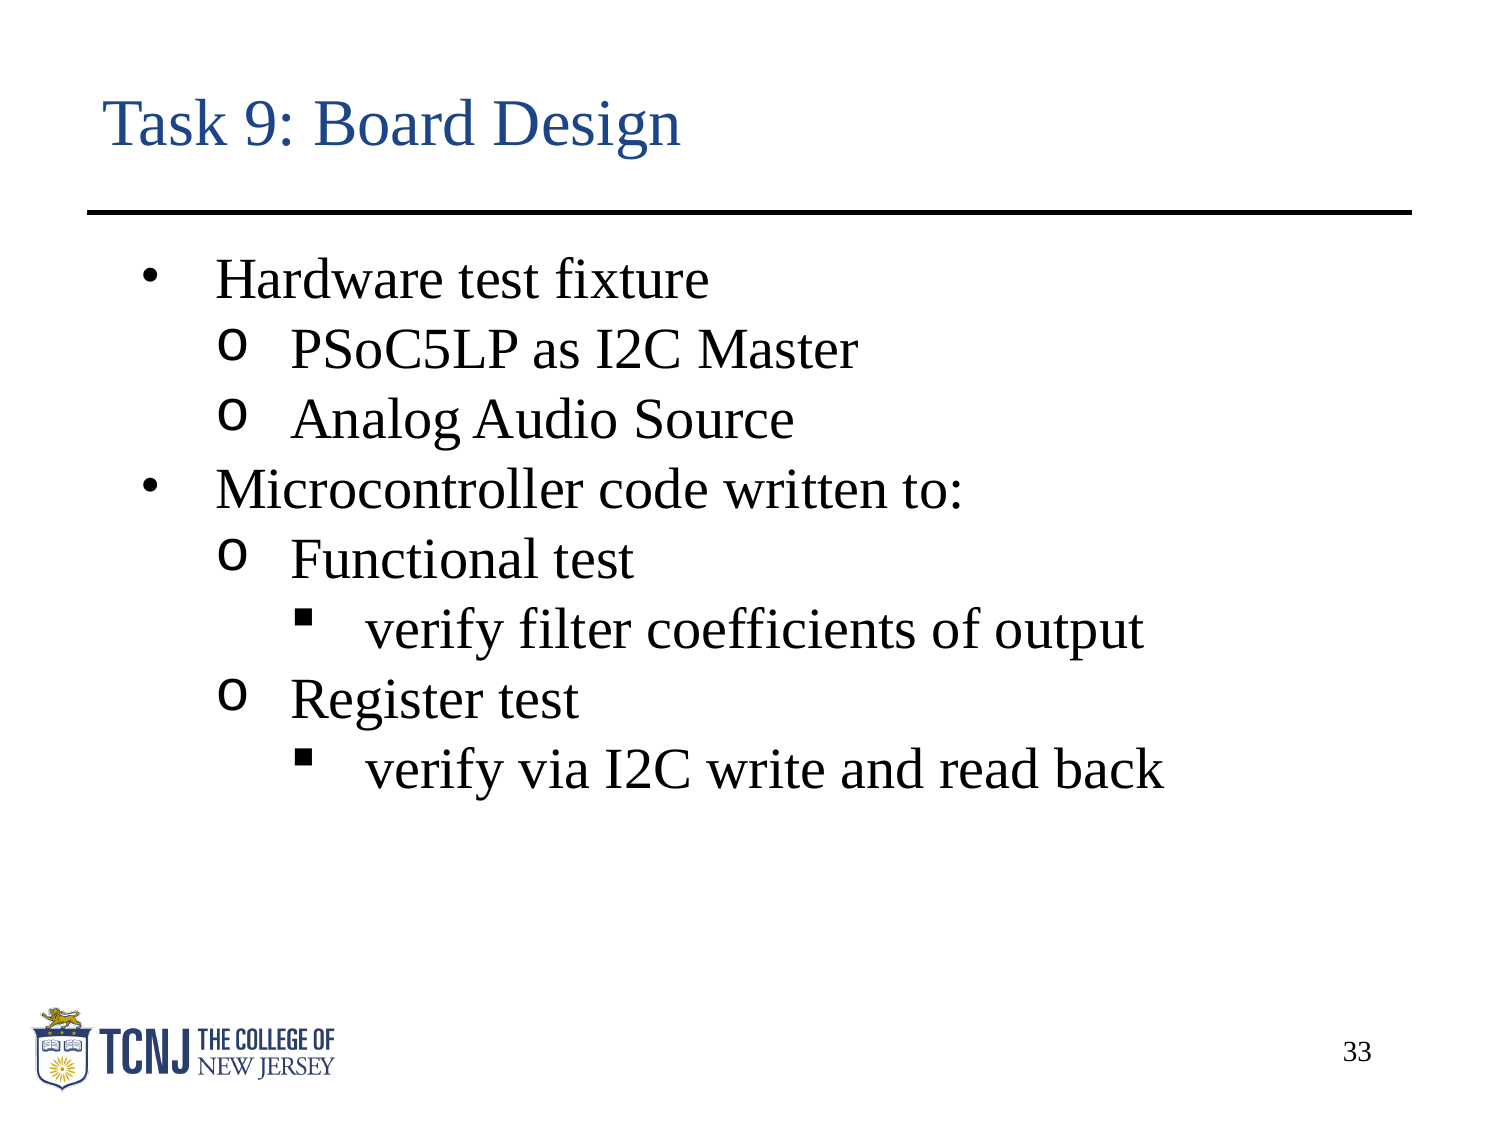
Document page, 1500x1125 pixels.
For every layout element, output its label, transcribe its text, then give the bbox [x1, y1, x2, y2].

title Task 9: Board Design [87, 24, 1388, 213]
list Hardware test fixture PSoC5LP as I2C Master Analog Audio Source Microcontroller code written to: Functional test verify filter coefficients of output Register test verify via I2C write and read back [87, 224, 1413, 900]
picture [0, 864, 368, 1125]
slide_number 33 [1074, 1025, 1388, 1100]
